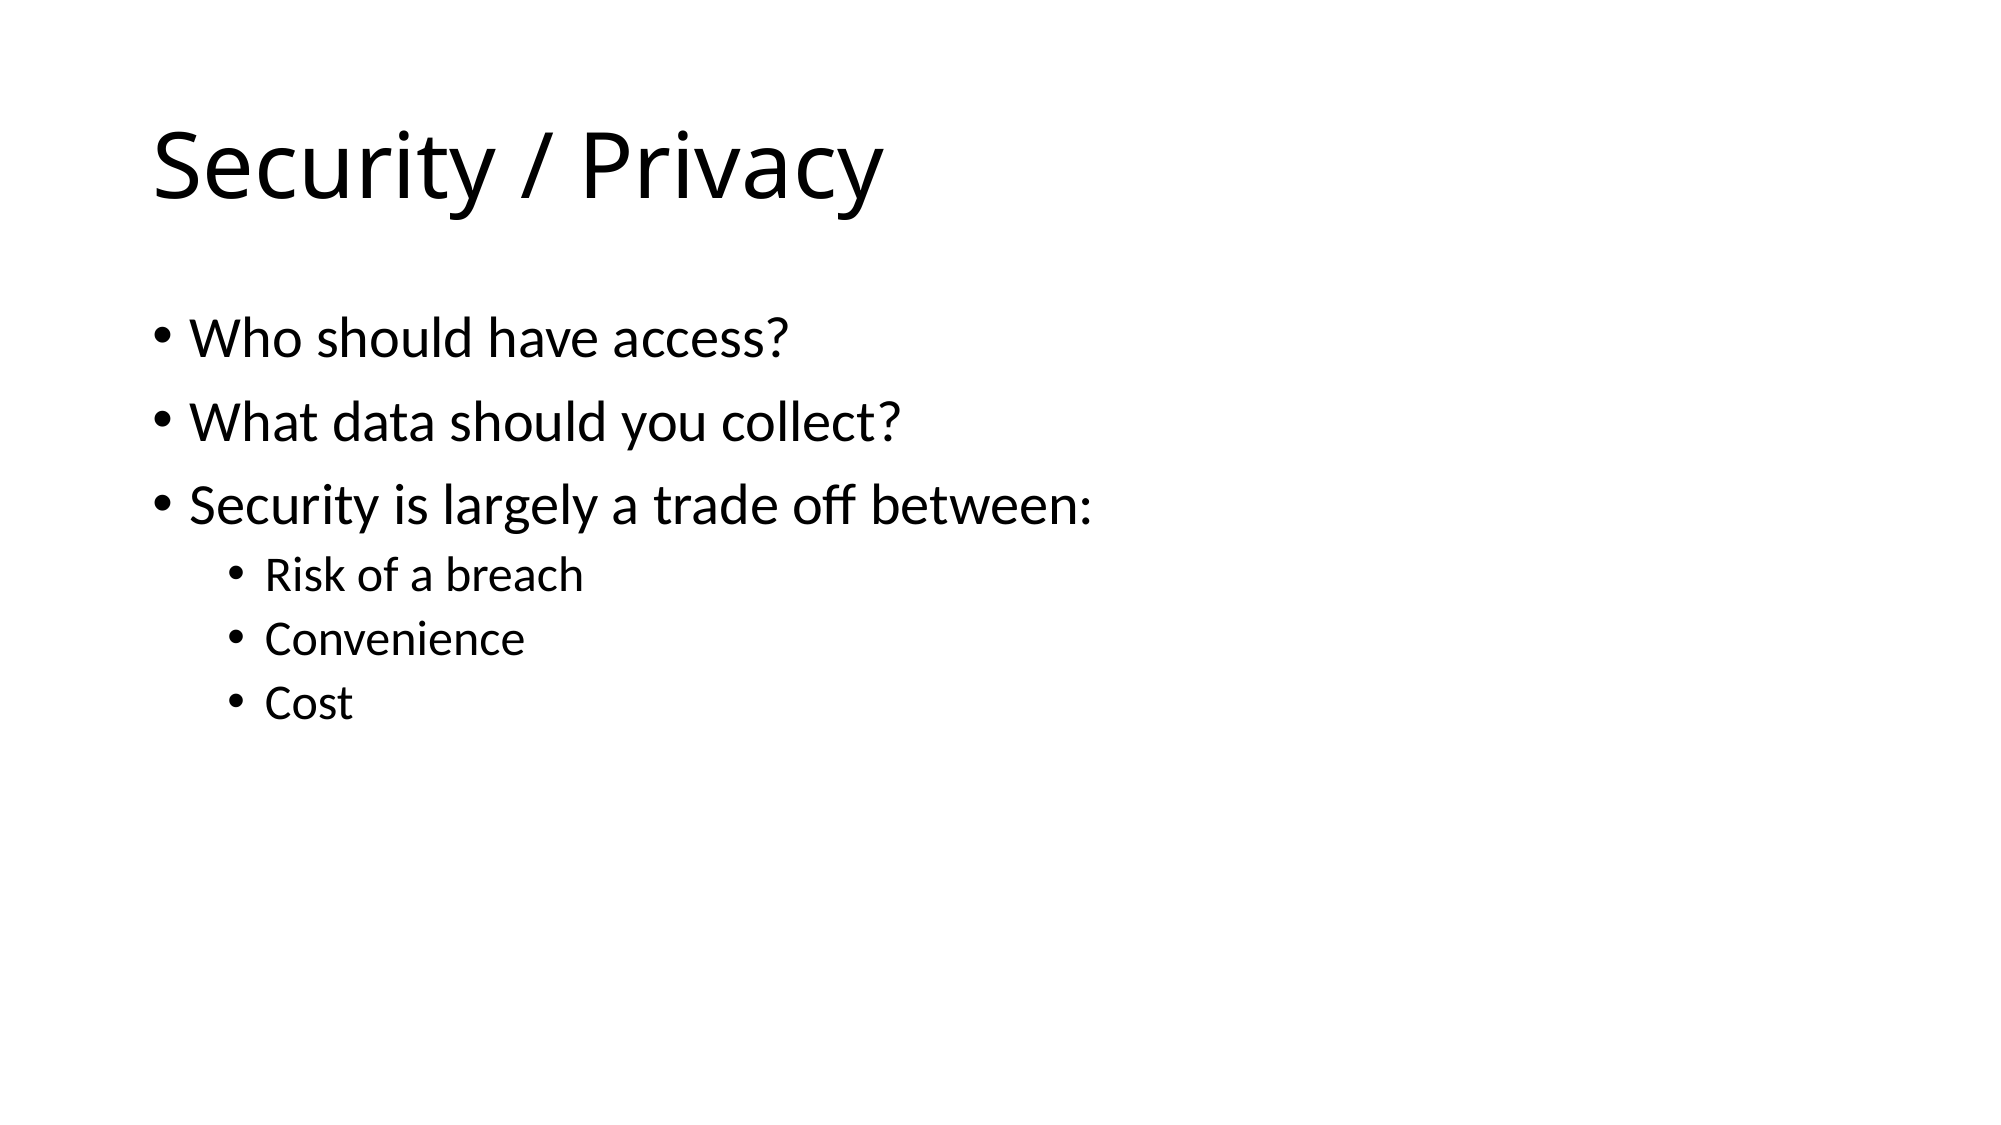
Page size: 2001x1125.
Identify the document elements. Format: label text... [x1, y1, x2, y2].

title Security / Privacy [137, 59, 1863, 278]
list Who should have access? What data should you collect? Security is largely a trade off between: Risk of a breach Convenience Cost [137, 299, 1863, 1014]
